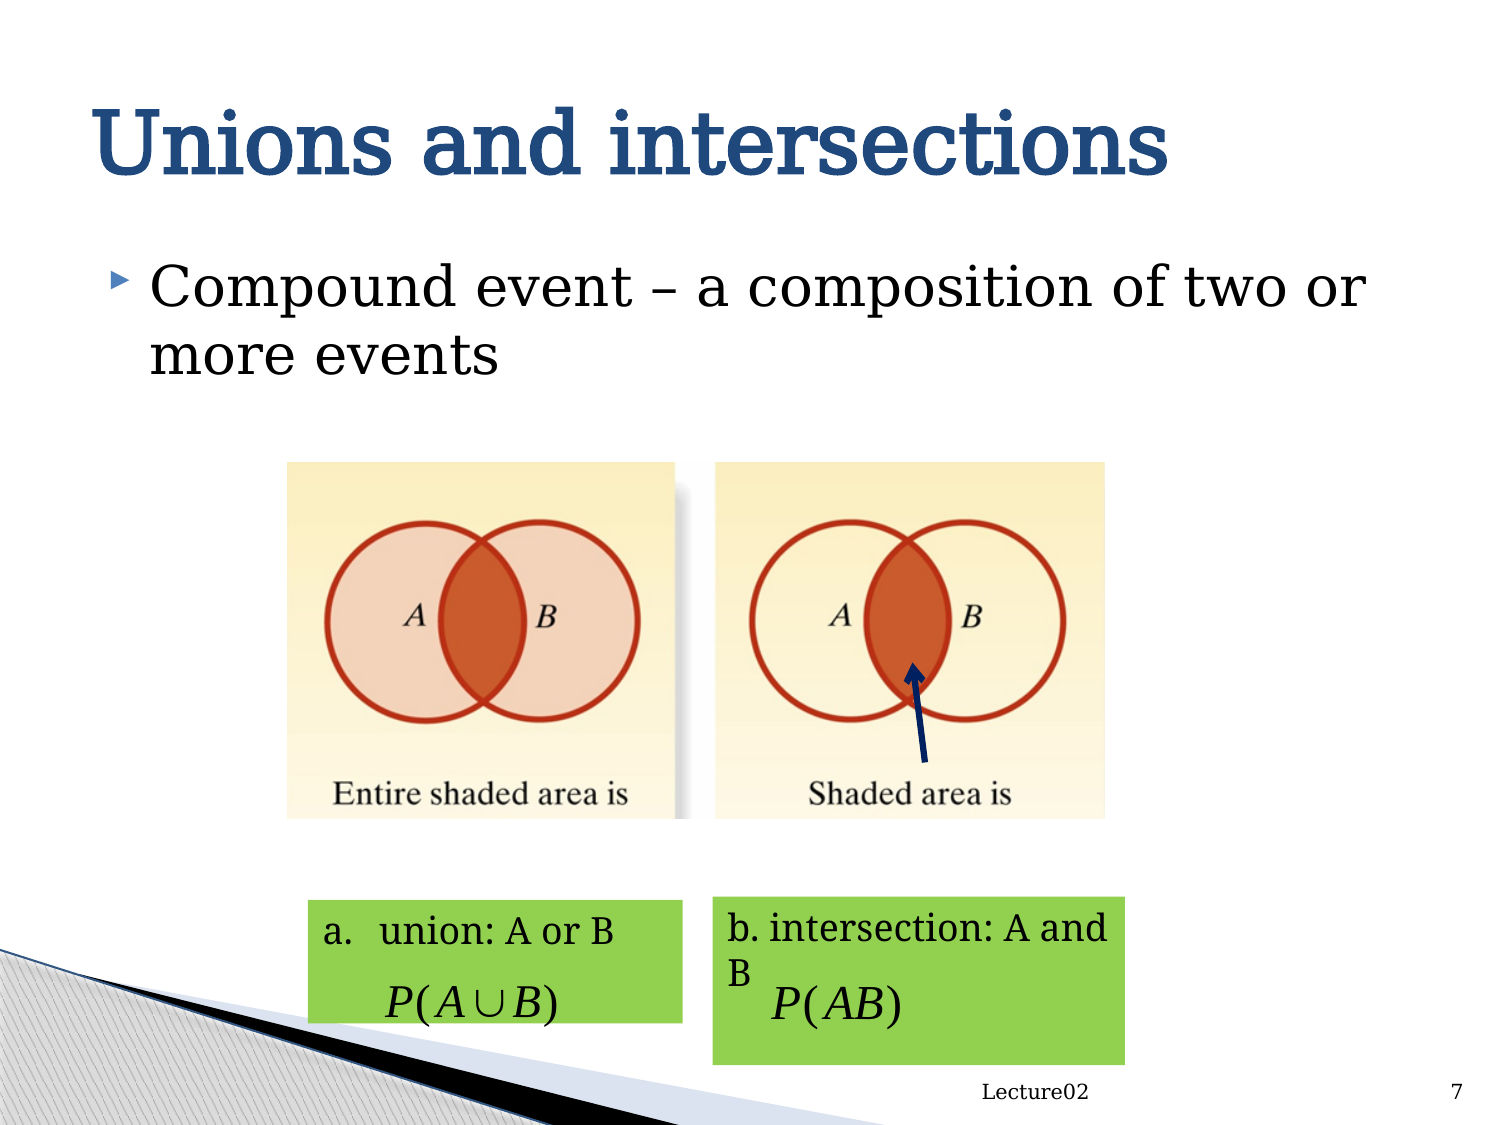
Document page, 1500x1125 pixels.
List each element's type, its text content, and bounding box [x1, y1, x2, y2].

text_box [868, 705, 969, 719]
footer Lecture02 [718, 1051, 1105, 1112]
list Compound event – a composition of two or more events [75, 243, 1425, 986]
text_box b. intersection: A and B [712, 896, 1125, 1066]
picture [287, 462, 1106, 820]
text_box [762, 974, 913, 1040]
title Unions and intersections [75, 45, 1425, 233]
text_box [376, 974, 569, 1038]
text_box union: A or B [307, 899, 683, 1024]
slide_number 7 [1418, 1051, 1479, 1112]
